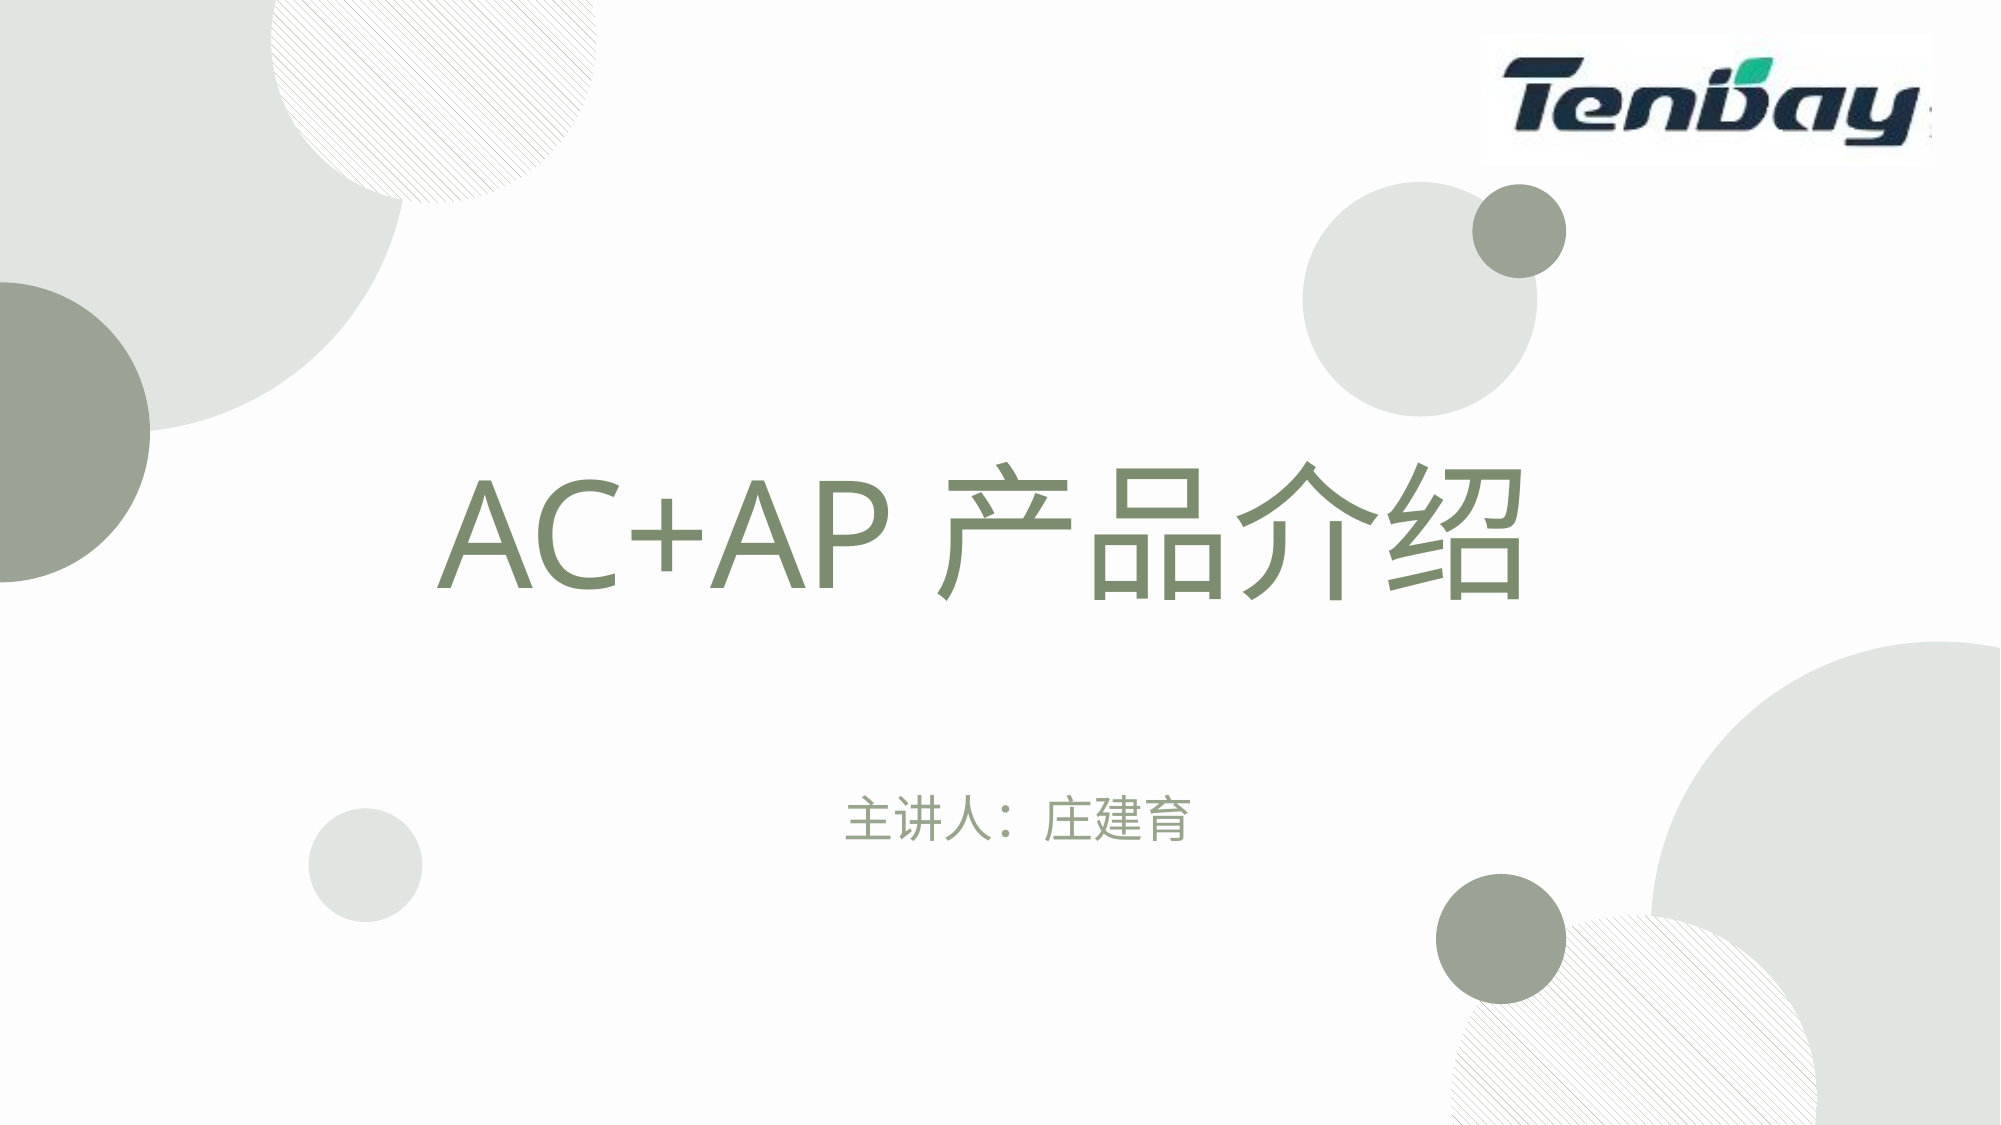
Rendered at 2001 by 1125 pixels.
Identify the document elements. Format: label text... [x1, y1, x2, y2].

text_box [1435, 872, 1568, 1006]
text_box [1302, 181, 1567, 417]
text_box 主讲人：庄建育 [792, 780, 1244, 856]
text_box [0, 0, 404, 432]
picture [1481, 34, 1932, 166]
text_box [270, 0, 598, 204]
text_box [307, 807, 424, 924]
text_box [1650, 640, 2000, 1125]
text_box [0, 281, 152, 584]
text_box [1450, 914, 1818, 1125]
text_box AC+AP产品介绍 [422, 430, 1600, 626]
